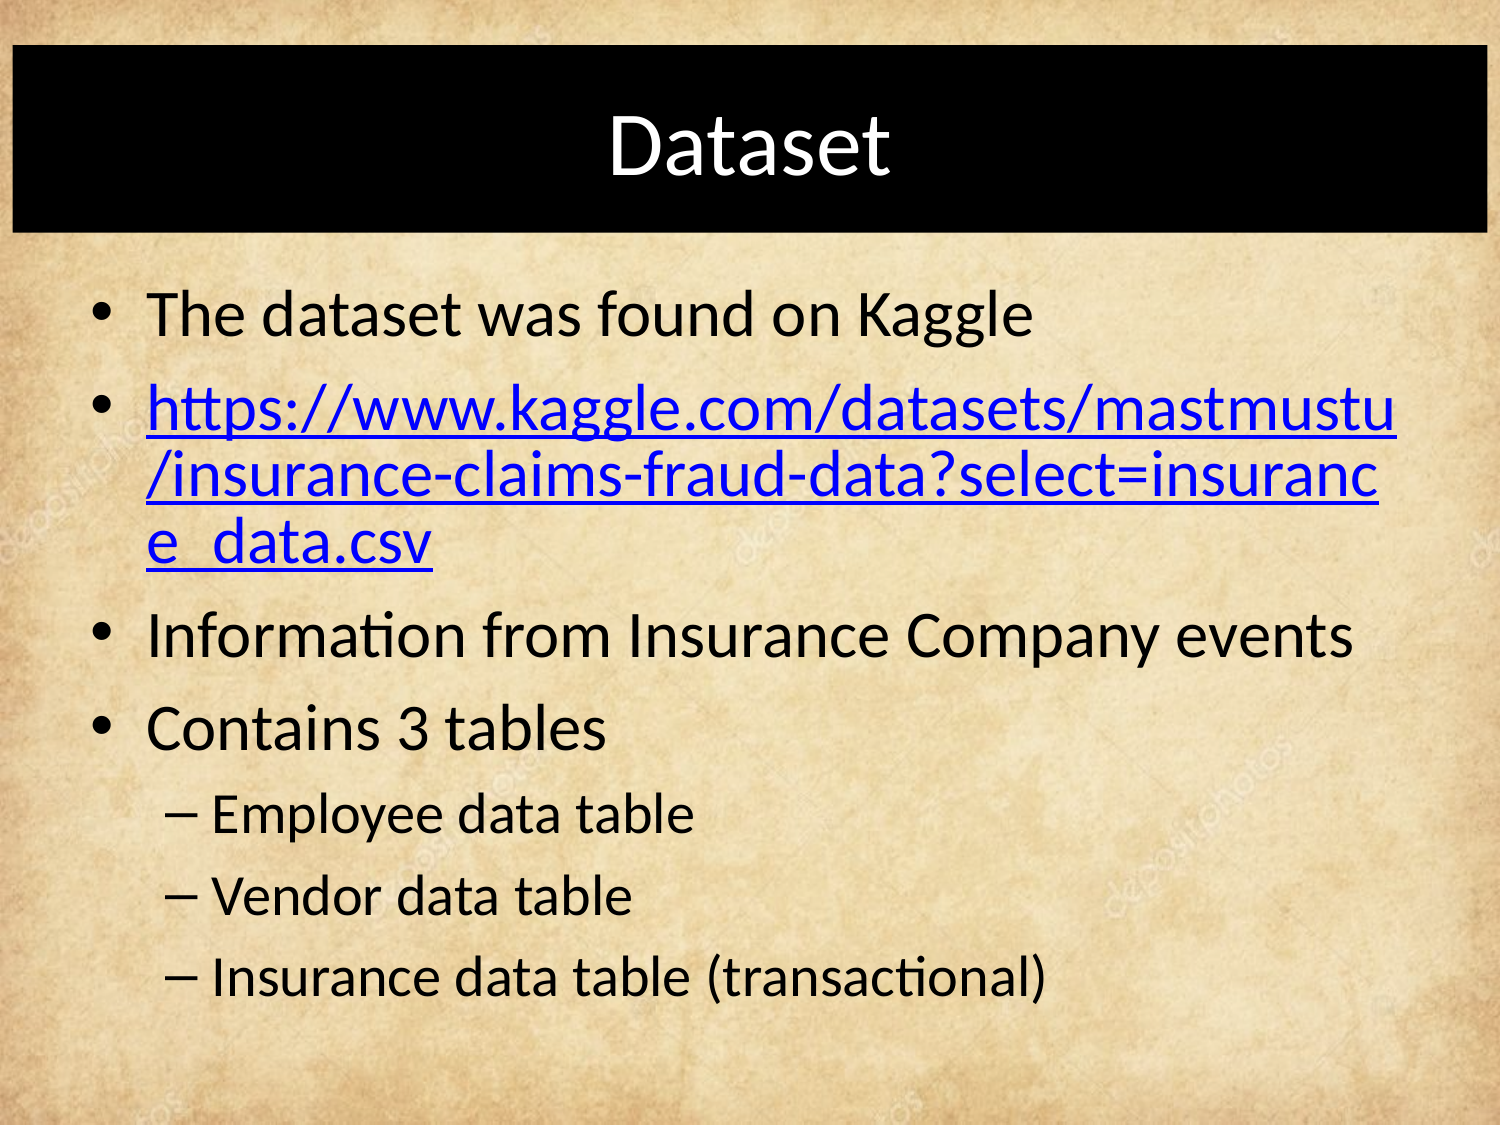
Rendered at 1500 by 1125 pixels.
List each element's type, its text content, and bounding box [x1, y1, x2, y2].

list The dataset was found on Kaggle https://www.kaggle.com/datasets/mastmustu/insurance-claims-fraud-data?select=insurance_data.csv Information from Insurance Company events Contains 3 tables Employee data table Vendor data table Insurance data table (transactional) [75, 262, 1425, 1005]
title Dataset [12, 45, 1488, 233]
